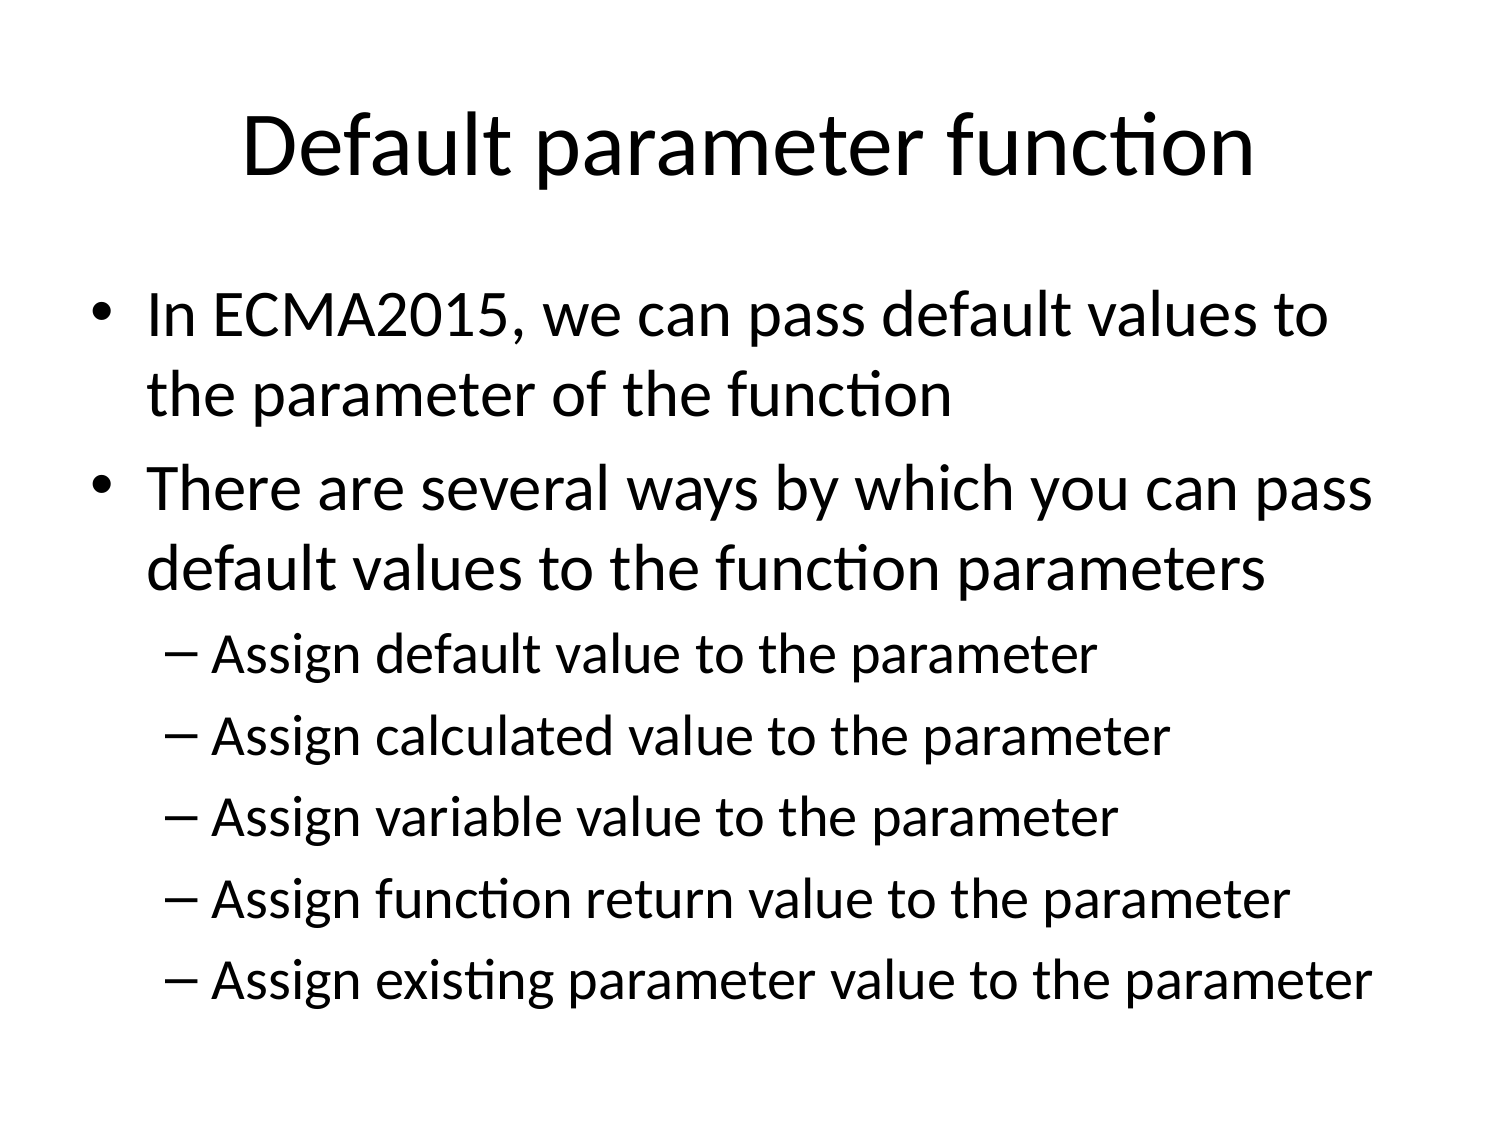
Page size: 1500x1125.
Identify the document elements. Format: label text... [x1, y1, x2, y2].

list In ECMA2015, we can pass default values to the parameter of the function There are several ways by which you can pass default values to the function parameters Assign default value to the parameter Assign calculated value to the parameter Assign variable value to the parameter Assign function return value to the parameter Assign existing parameter value to the parameter [75, 262, 1425, 1094]
title Default parameter function [75, 45, 1425, 233]
